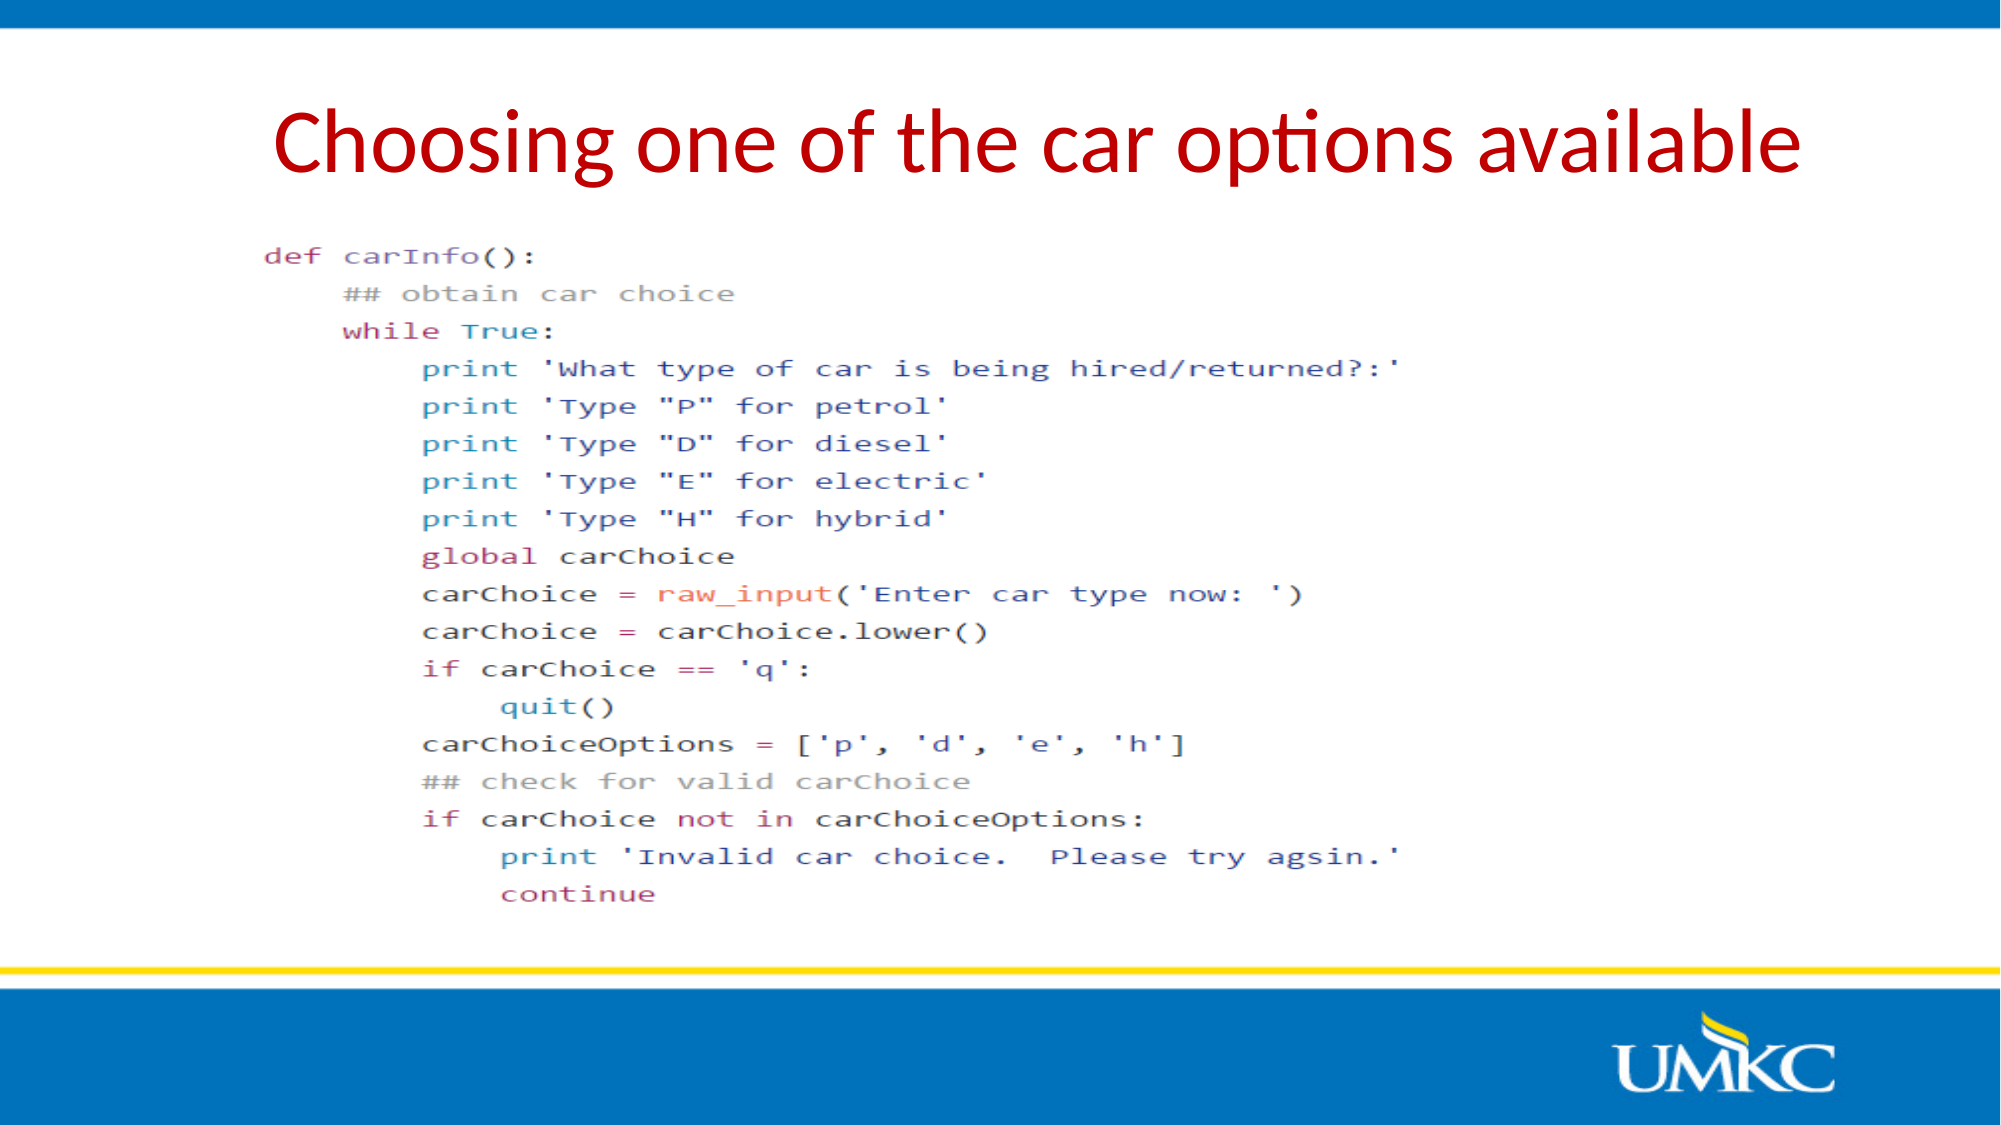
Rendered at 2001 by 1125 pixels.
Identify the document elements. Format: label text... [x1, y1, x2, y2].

picture [0, 0, 2001, 1125]
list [249, 230, 1661, 923]
title Choosing one of the car options available [78, 74, 2000, 276]
